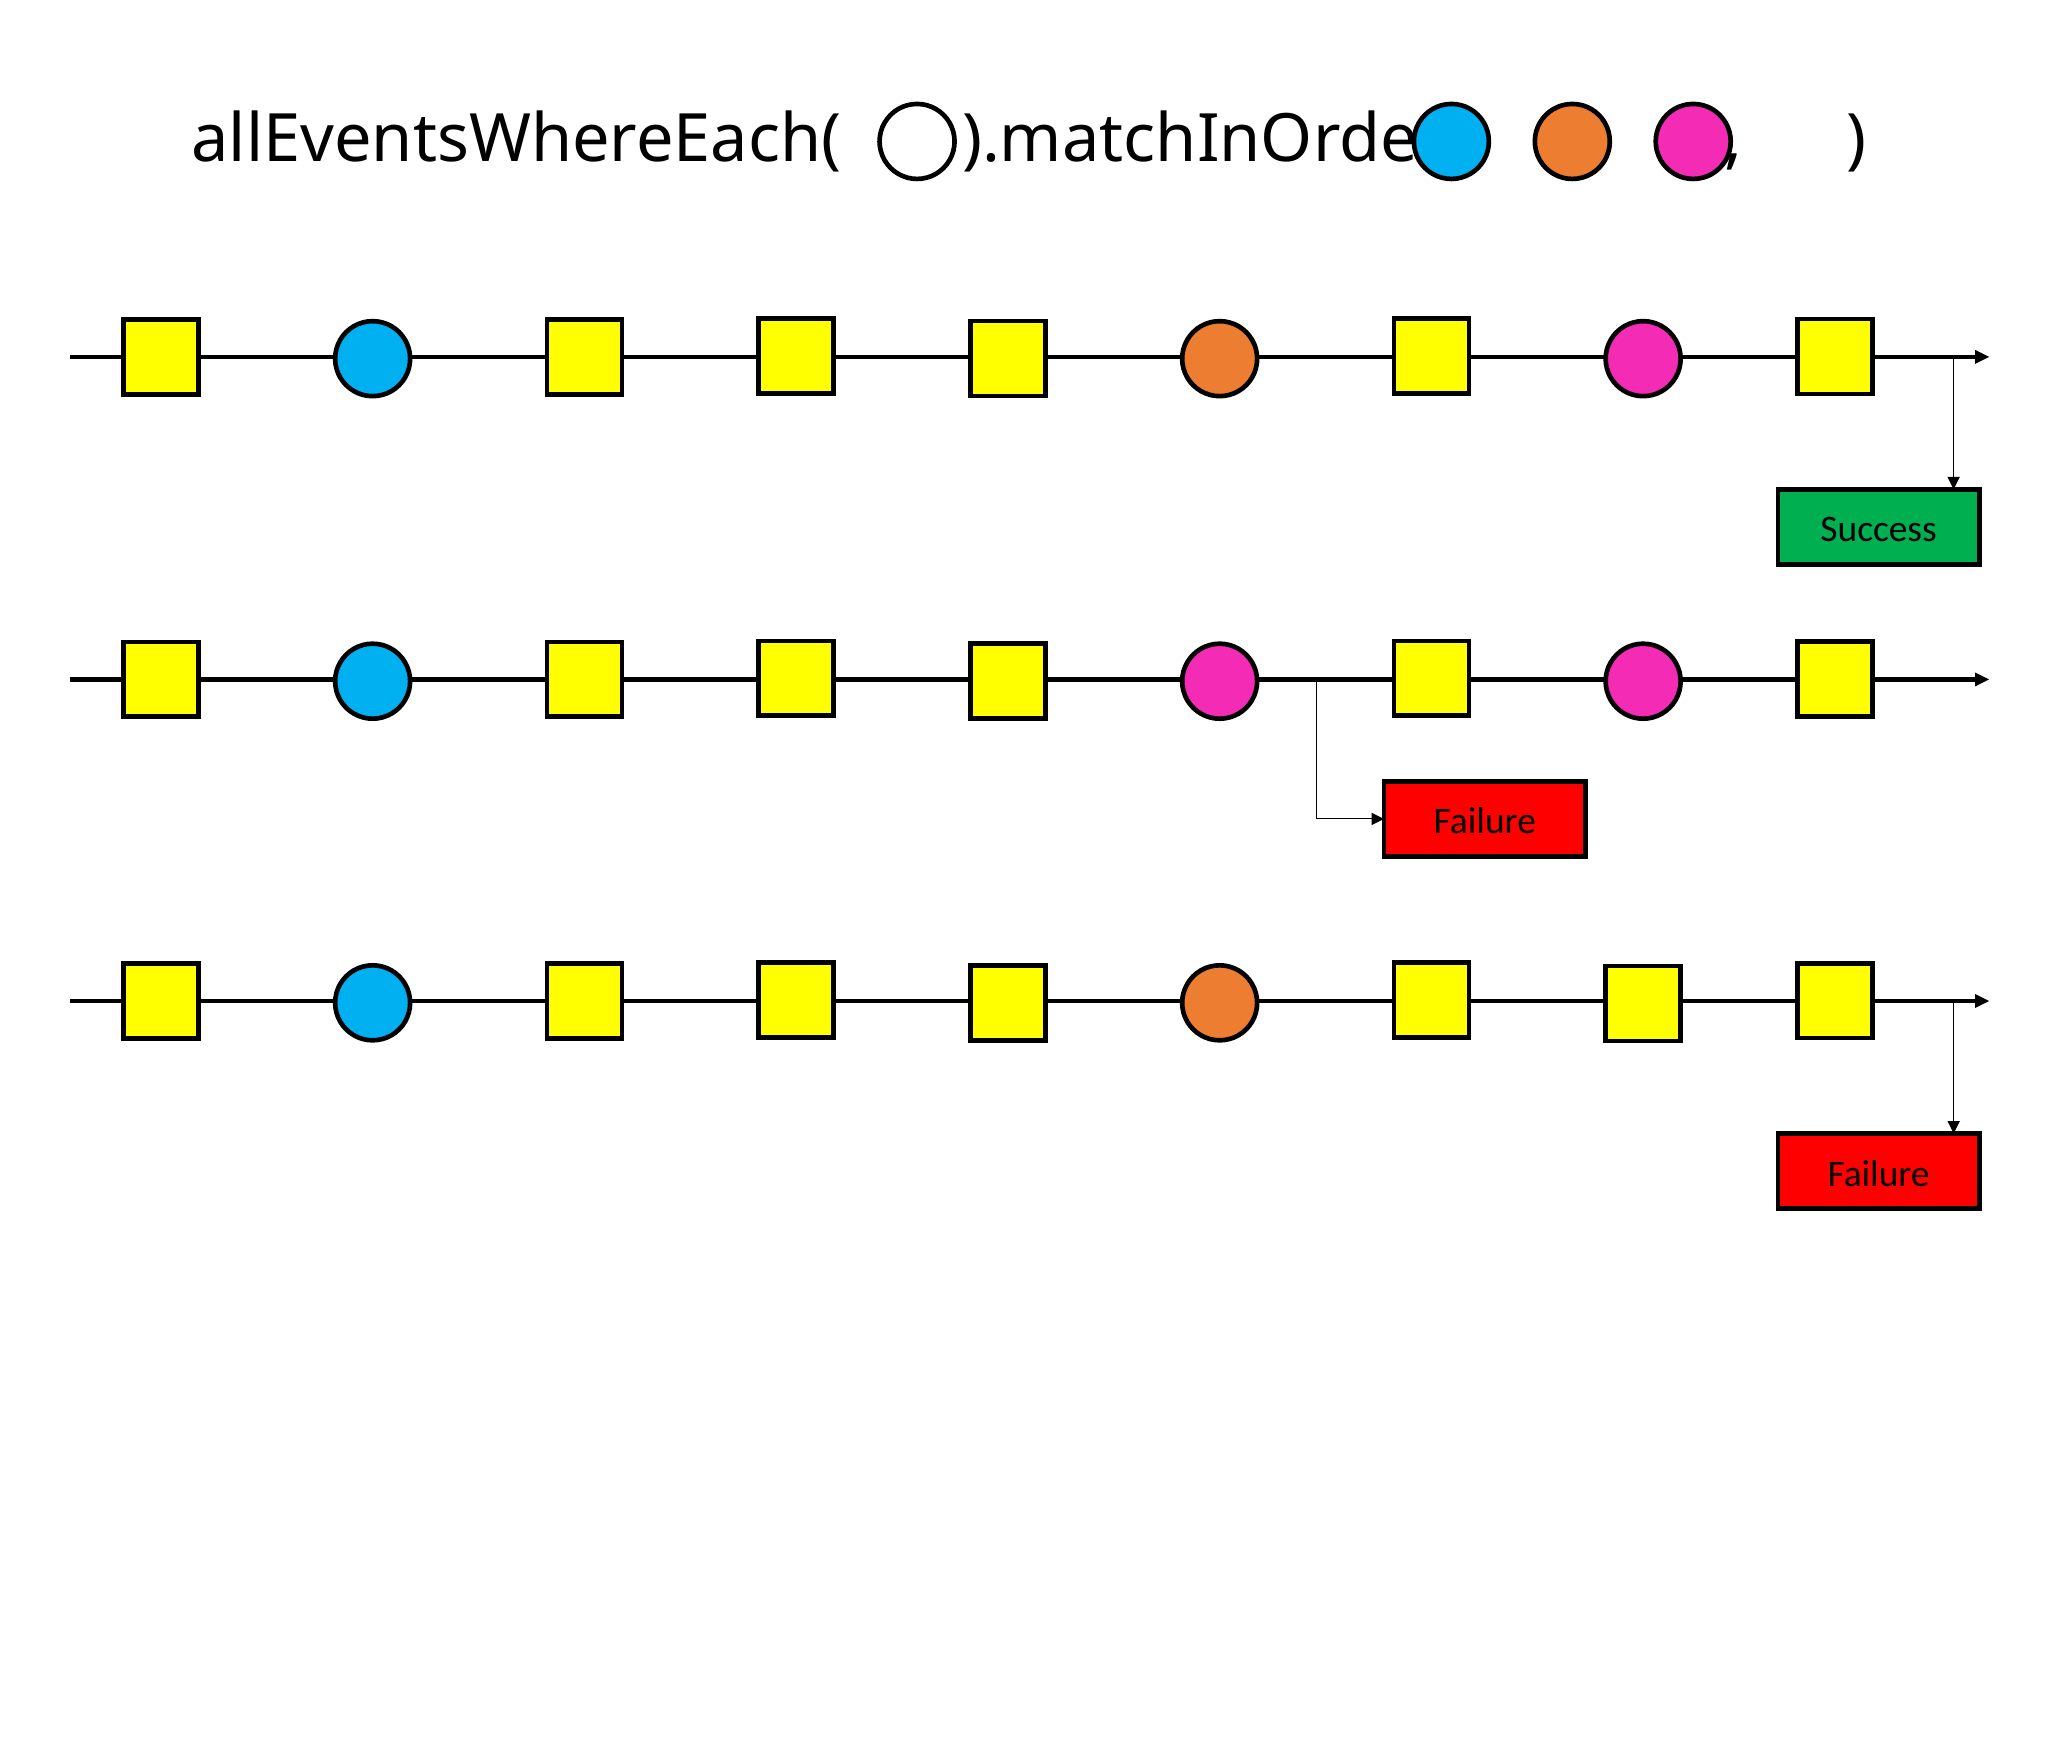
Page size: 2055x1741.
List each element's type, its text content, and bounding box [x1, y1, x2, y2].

text_box [758, 317, 835, 356]
text_box [1181, 1002, 1259, 1042]
text_box [546, 962, 623, 1000]
text_box [334, 320, 412, 356]
text_box [334, 1002, 412, 1042]
text_box [1654, 102, 1732, 180]
text_box [1393, 317, 1470, 356]
text_box [758, 640, 835, 679]
text_box [546, 1002, 623, 1039]
text_box [1181, 964, 1259, 1000]
text_box [969, 680, 1046, 720]
text_box [1605, 1002, 1682, 1042]
text_box [758, 961, 835, 1000]
text_box [1393, 640, 1470, 679]
text_box [1796, 318, 1873, 356]
text_box [1393, 961, 1470, 1000]
text_box [122, 1002, 199, 1039]
text_box [122, 962, 199, 1000]
text_box [1604, 357, 1682, 398]
text_box [122, 357, 199, 395]
text_box [1181, 680, 1259, 720]
text_box Success [1777, 488, 1981, 565]
text_box [1604, 642, 1682, 679]
text_box [546, 357, 623, 395]
text_box [546, 318, 623, 356]
text_box [878, 102, 956, 180]
text_box [1181, 642, 1259, 679]
text_box [1604, 680, 1682, 720]
text_box allEventsWhereEach( ).matchInOrder( , , ) [69, 41, 1990, 228]
text_box [1393, 680, 1470, 717]
text_box [1605, 965, 1682, 1000]
text_box [122, 680, 199, 718]
text_box [1393, 357, 1470, 394]
text_box [546, 641, 623, 679]
text_box [122, 641, 199, 679]
text_box [334, 357, 412, 398]
text_box [1181, 357, 1259, 398]
text_box [1796, 1002, 1873, 1039]
text_box [969, 643, 1046, 679]
text_box [1604, 320, 1682, 356]
text_box [334, 642, 412, 679]
text_box Failure [1383, 780, 1587, 857]
text_box [1796, 962, 1873, 1000]
text_box [546, 680, 623, 718]
text_box [1796, 680, 1873, 718]
text_box [334, 964, 411, 1000]
text_box [758, 1002, 835, 1038]
text_box [969, 320, 1046, 356]
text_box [1280, 715, 1420, 784]
text_box [1181, 320, 1259, 356]
text_box [969, 357, 1046, 397]
text_box [1412, 102, 1490, 180]
text_box [969, 1002, 1046, 1041]
text_box [1796, 641, 1873, 679]
text_box [969, 964, 1046, 1000]
text_box Failure [1777, 1132, 1981, 1209]
text_box [122, 318, 199, 356]
text_box [1393, 1002, 1470, 1038]
text_box [1533, 102, 1611, 180]
text_box [758, 357, 835, 394]
text_box [334, 680, 412, 720]
text_box [1796, 357, 1873, 395]
text_box [758, 680, 835, 717]
